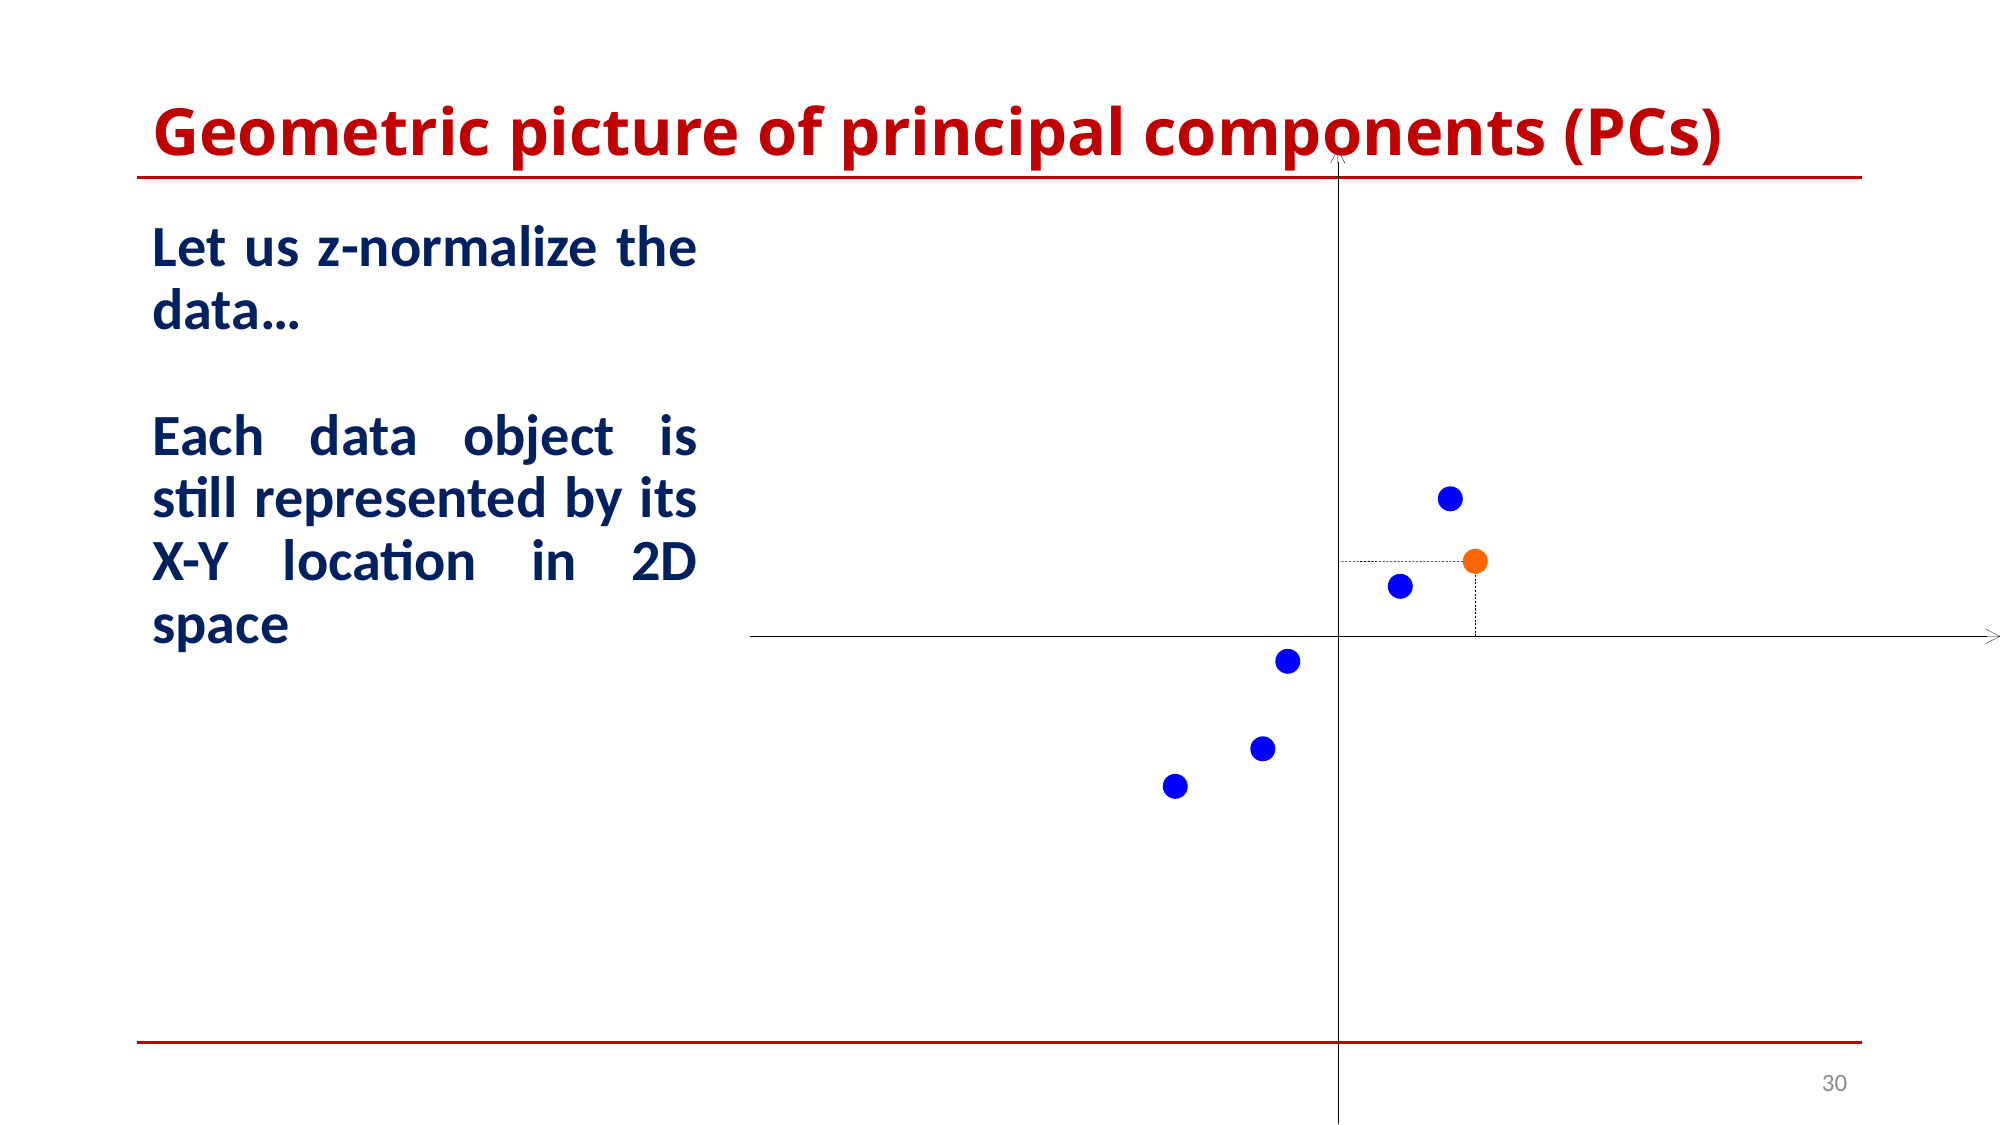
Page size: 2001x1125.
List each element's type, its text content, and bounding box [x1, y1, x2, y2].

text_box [750, 148, 2000, 1124]
list Let us z-normalize the data… Each data object is still represented by its X-Y location in 2D space [137, 208, 713, 1014]
title Geometric picture of principal components (PCs) [137, 90, 1863, 178]
